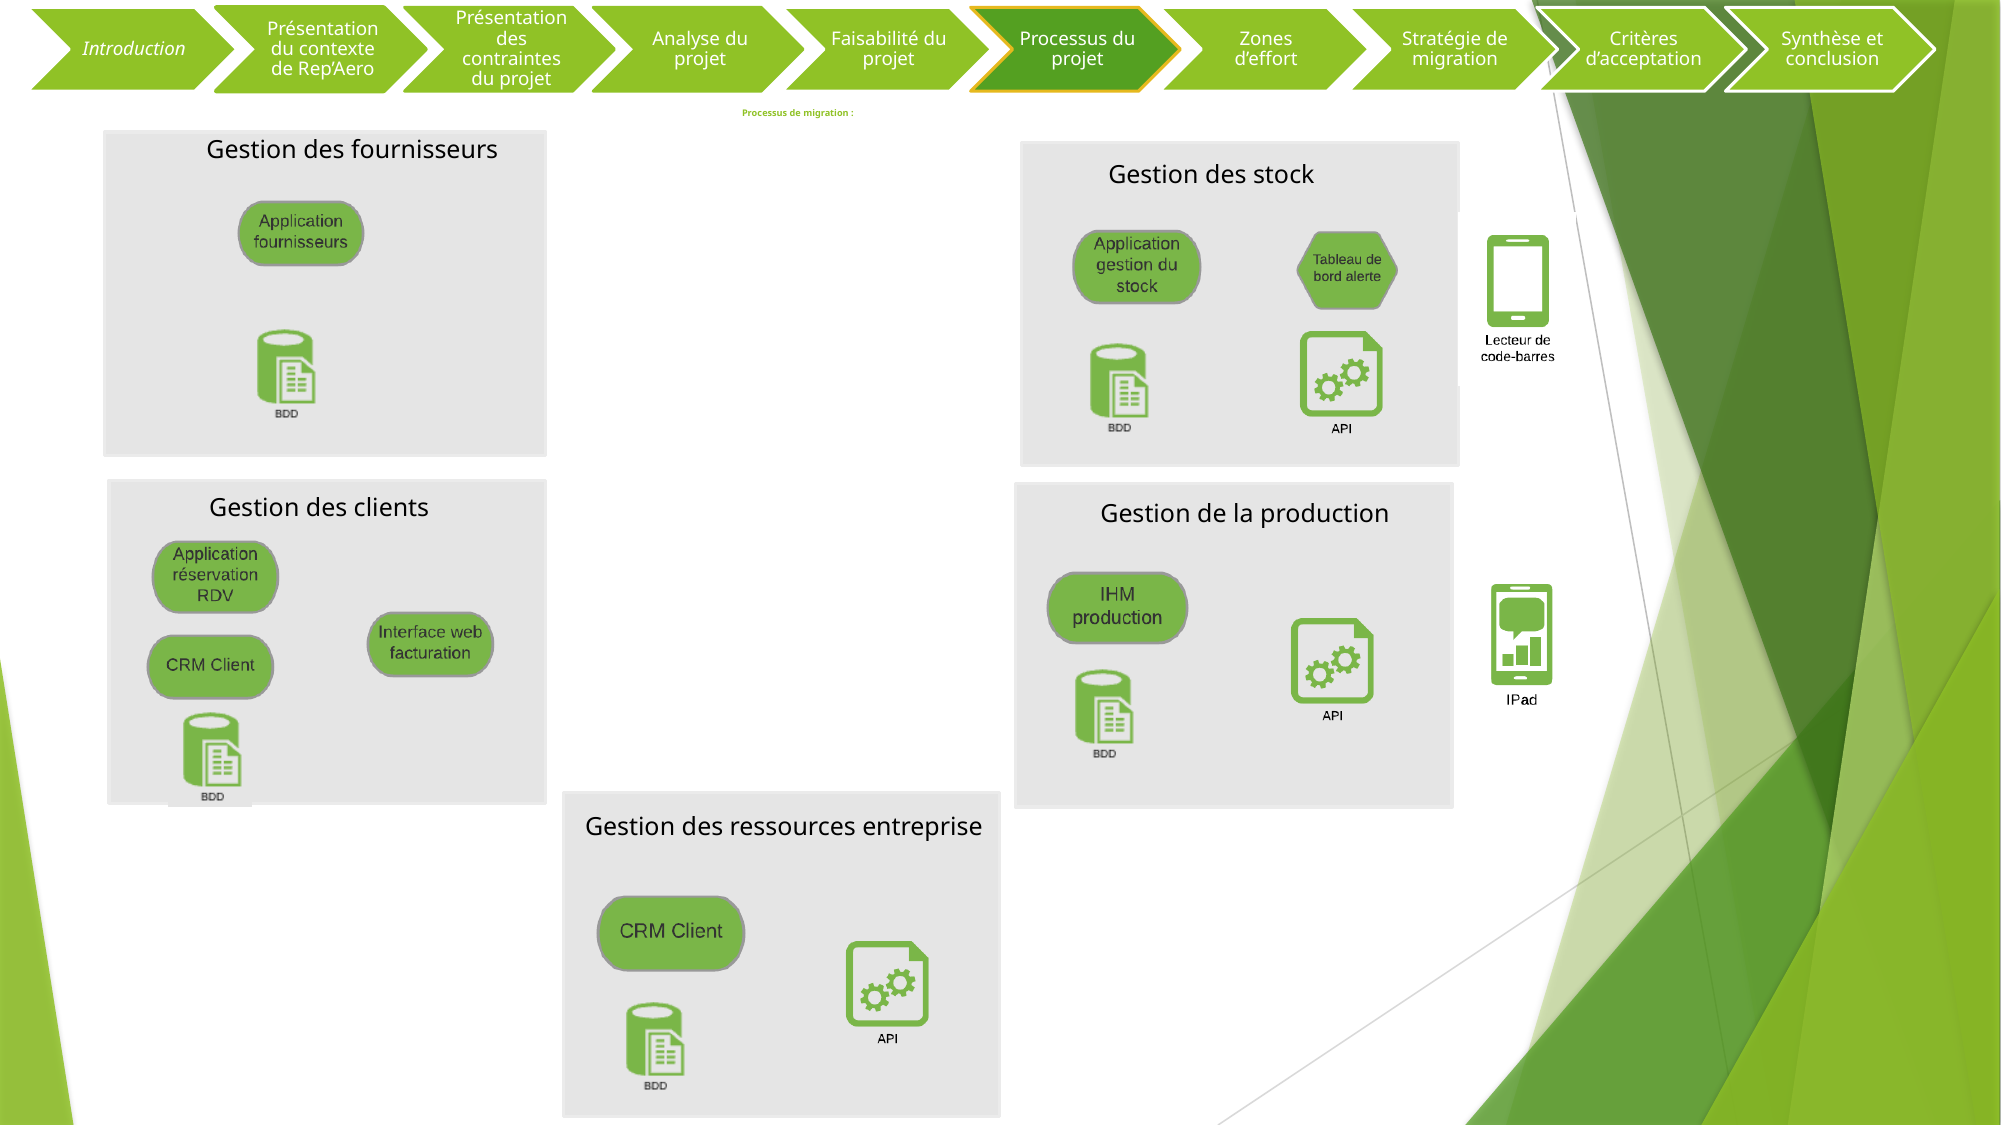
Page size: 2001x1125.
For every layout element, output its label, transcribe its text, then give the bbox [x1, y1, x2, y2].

picture [343, 592, 517, 696]
text_box [562, 791, 1001, 1118]
picture [825, 920, 948, 1067]
text_box Gestion des fournisseurs [191, 126, 561, 171]
text_box Gestion de la production [1085, 490, 1455, 536]
picture [123, 520, 301, 808]
text_box [1020, 141, 1460, 467]
text_box [1014, 482, 1454, 809]
picture [569, 872, 772, 1097]
text_box [103, 130, 547, 457]
picture [241, 317, 326, 424]
list [111, 306, 1594, 1098]
picture [1468, 559, 1574, 732]
text_box Gestion des clients [194, 484, 563, 529]
picture [1048, 210, 1224, 324]
picture [214, 181, 387, 285]
picture [1271, 597, 1394, 744]
text_box Gestion des stock [1093, 150, 1463, 196]
picture [1277, 213, 1418, 457]
picture [1074, 332, 1160, 438]
picture [1020, 549, 1213, 764]
title Processus de migration : [104, 104, 1492, 170]
picture [1458, 211, 1576, 387]
text_box [107, 479, 547, 805]
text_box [26, 6, 1936, 93]
text_box Gestion des ressources entreprise [570, 803, 1007, 848]
